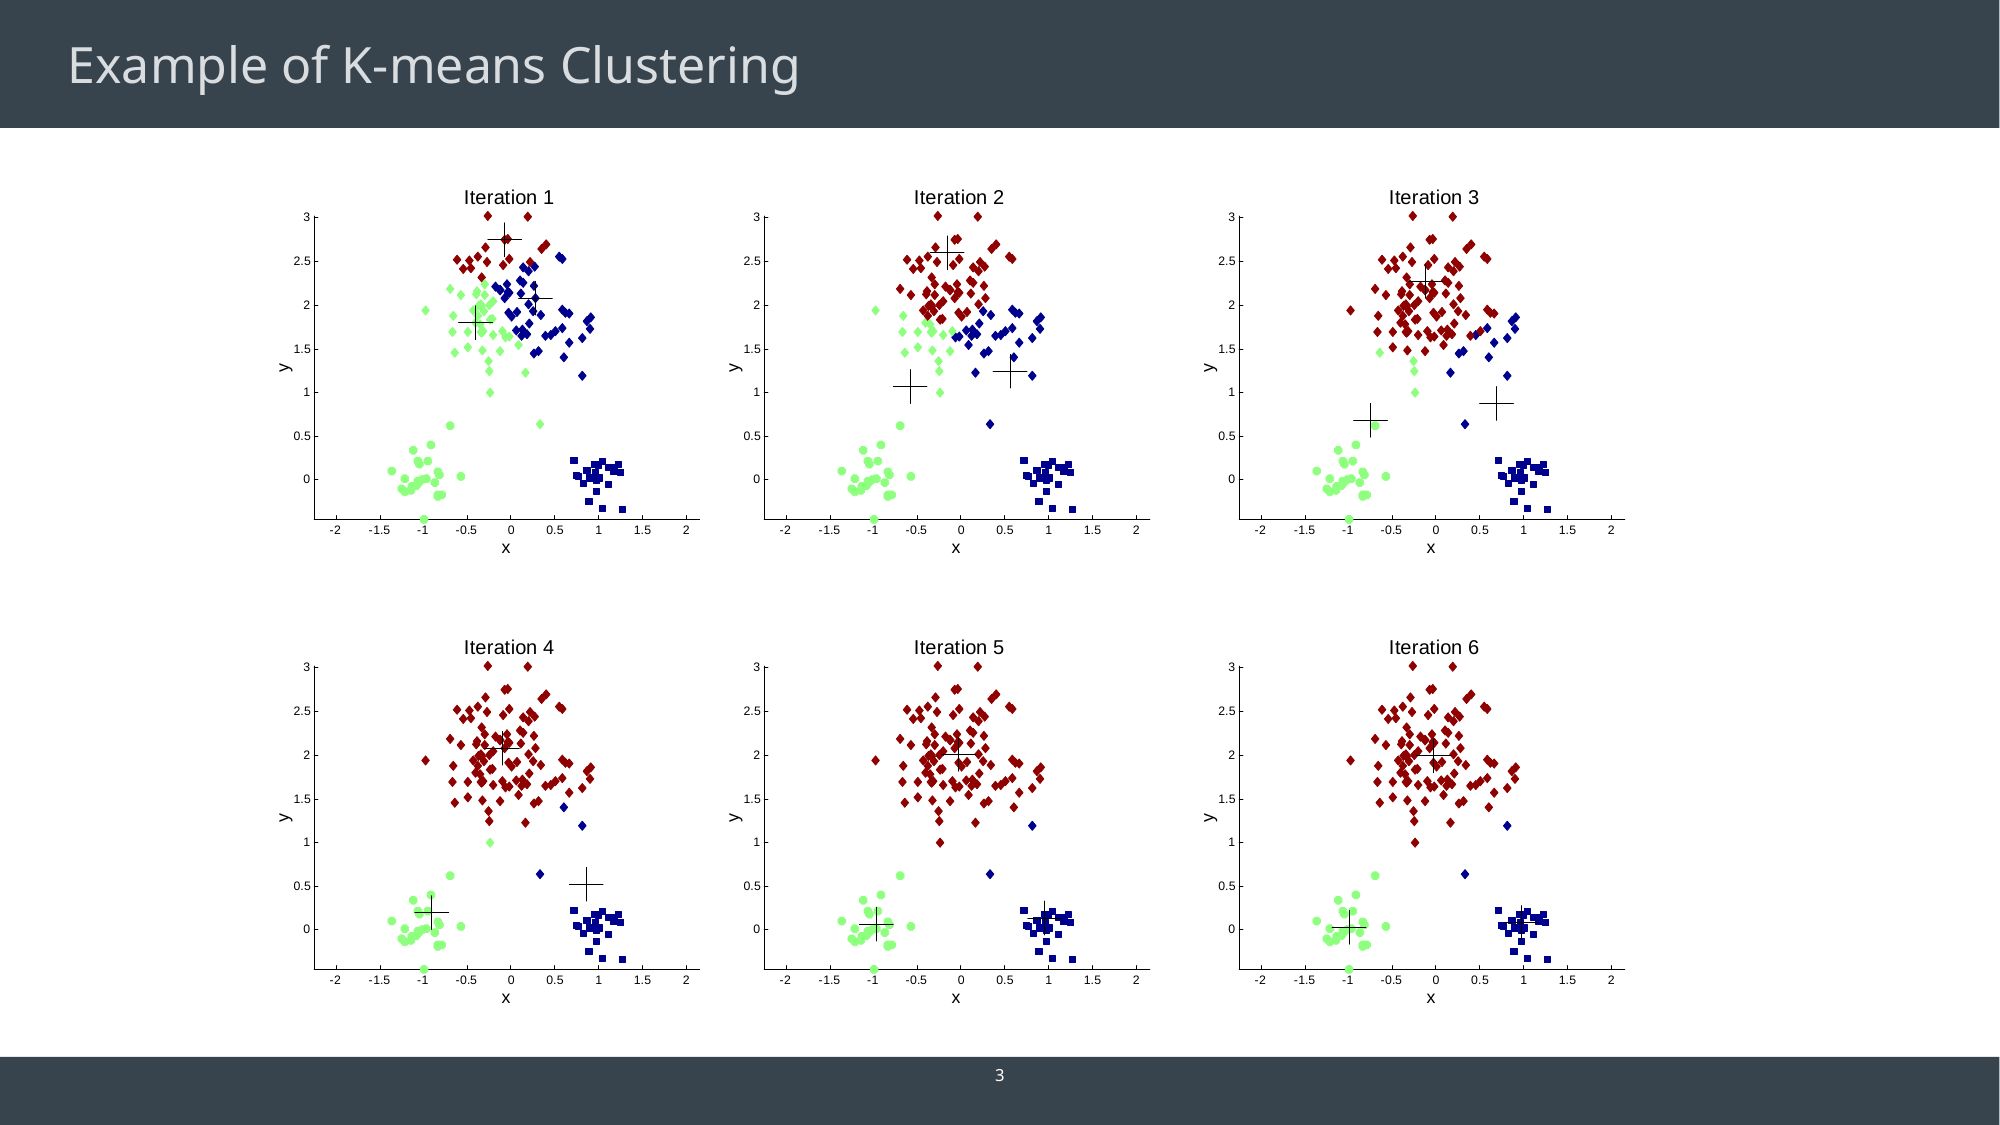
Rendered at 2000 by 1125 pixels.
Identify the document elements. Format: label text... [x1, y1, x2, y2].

picture [249, 637, 1675, 1013]
slide_number 3 [916, 1062, 1083, 1091]
picture [249, 187, 1675, 563]
title Example of K-means Clustering [49, 30, 1950, 98]
